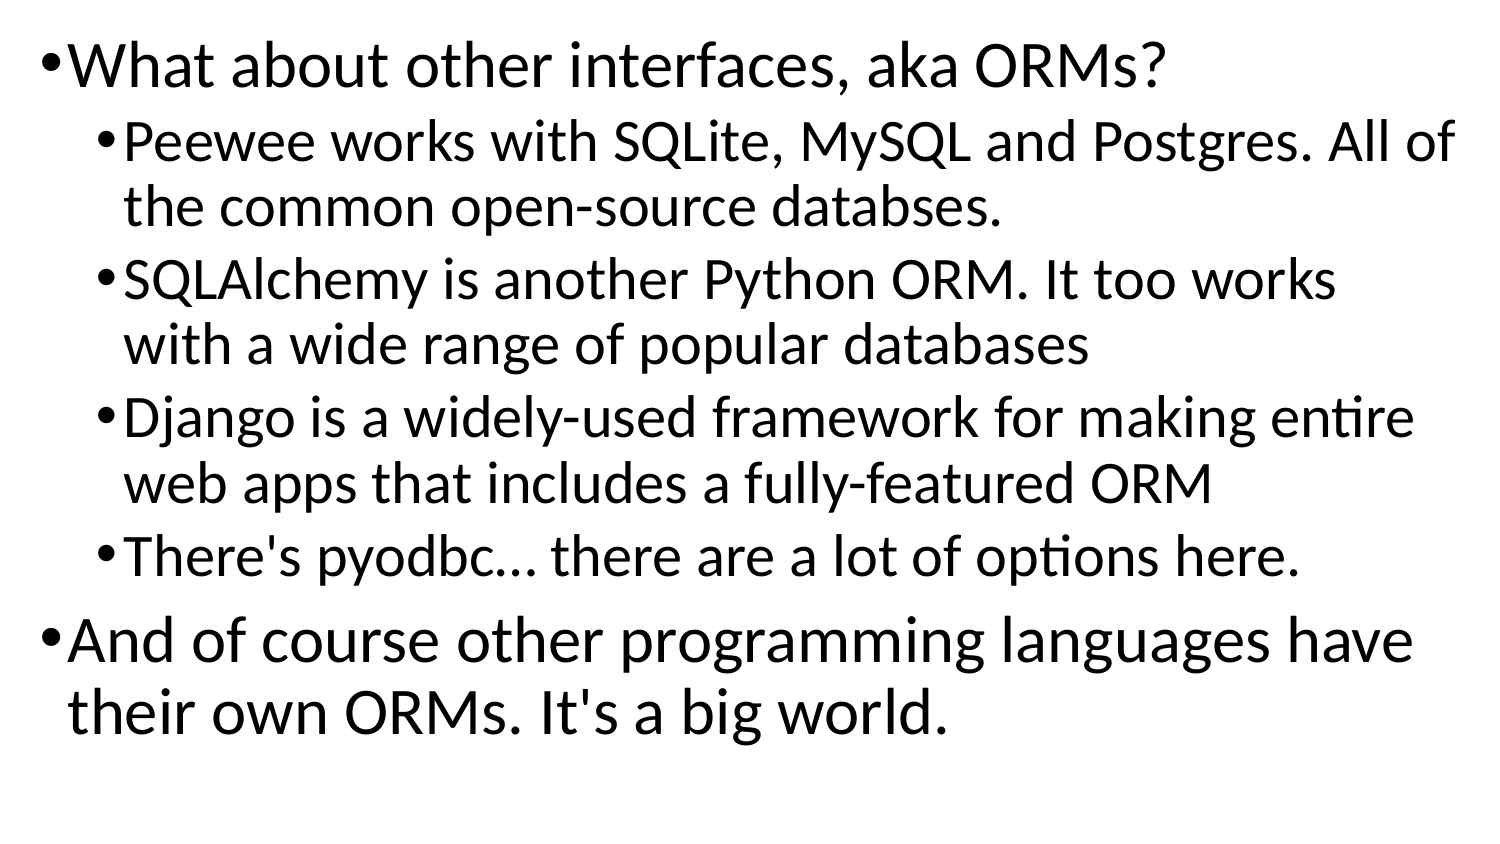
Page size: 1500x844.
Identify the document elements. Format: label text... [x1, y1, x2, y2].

list What about other interfaces, aka ORMs? Peewee works with SQLite, MySQL and Postgres. All of the common open-source databses. SQLAlchemy is another Python ORM. It too works with a wide range of popular databases Django is a widely-used framework for making entire web apps that includes a fully-featured ORM There's pyodbc… there are a lot of options here. And of course other programming languages have their own ORMs. It's a big world. [24, 22, 1475, 819]
